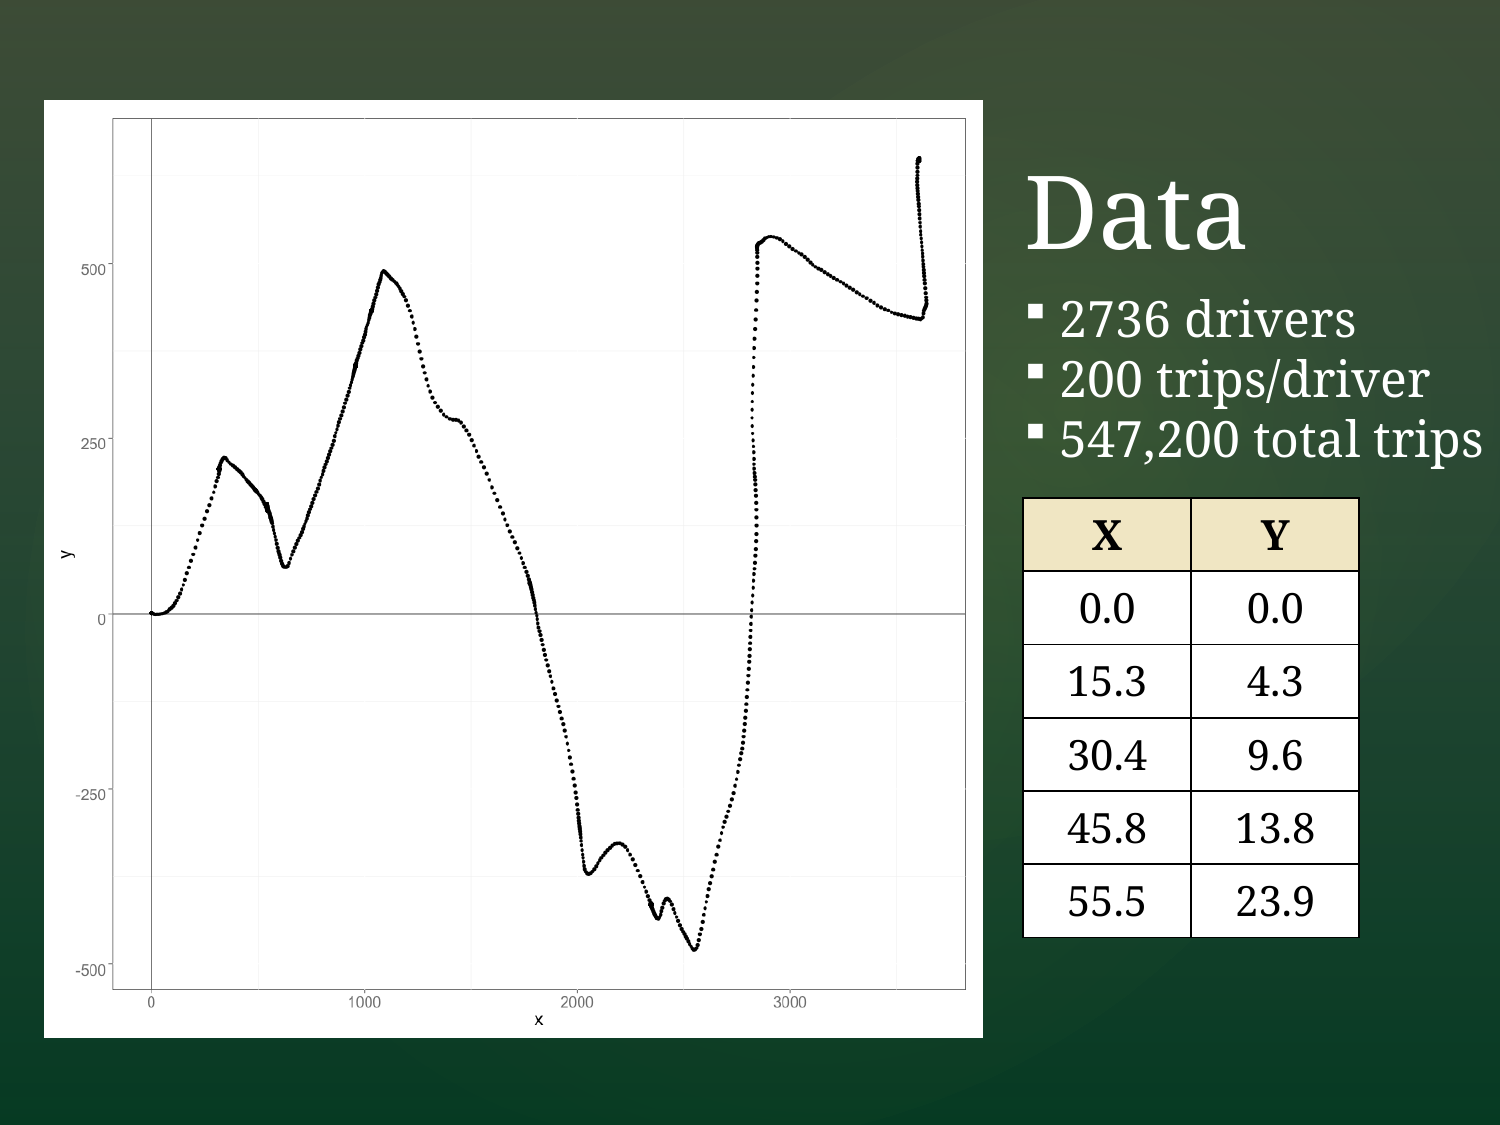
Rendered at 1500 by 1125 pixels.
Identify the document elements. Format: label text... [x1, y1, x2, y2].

table_cell 4.3 [1192, 645, 1358, 717]
table_cell 45.8 [1024, 792, 1190, 863]
picture [44, 99, 983, 1039]
table_cell 0.0 [1192, 572, 1358, 644]
table_cell 55.5 [1024, 865, 1190, 937]
table_cell 13.8 [1192, 792, 1358, 863]
table_header Y [1192, 499, 1358, 570]
table_cell 0.0 [1024, 572, 1190, 644]
table_cell 30.4 [1024, 719, 1190, 790]
text_box 2736 drivers 200 trips/driver 547,200 total trips [1009, 280, 1500, 476]
table_cell 23.9 [1192, 865, 1358, 937]
title Data [1009, 127, 1500, 278]
table_header X [1024, 499, 1190, 570]
table_cell 15.3 [1024, 645, 1190, 717]
table_cell 9.6 [1192, 719, 1358, 790]
